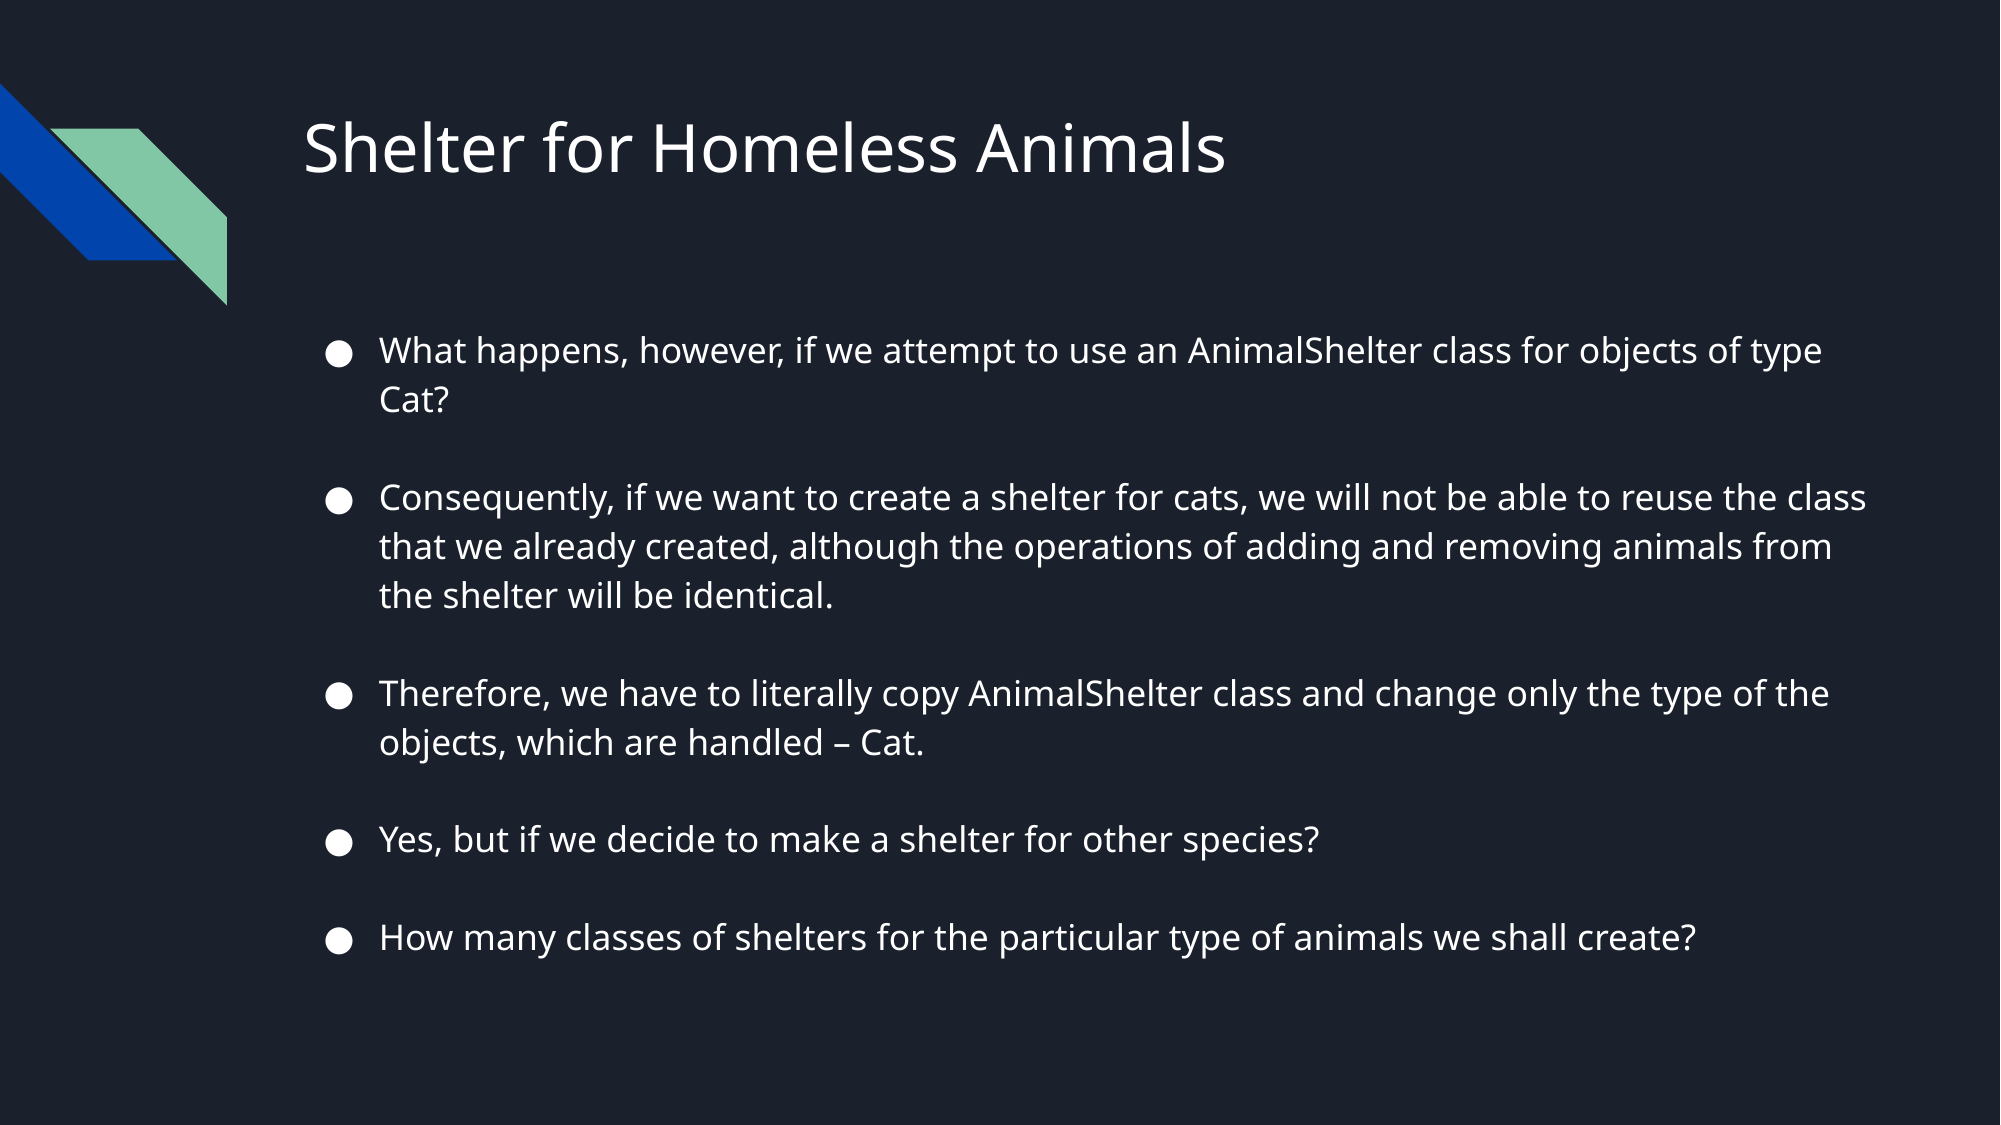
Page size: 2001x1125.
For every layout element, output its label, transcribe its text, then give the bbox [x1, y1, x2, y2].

title Shelter for Homeless Animals [283, 86, 1824, 287]
list What happens, however, if we attempt to use an AnimalShelter class for objects of type Cat? Consequently, if we want to create a shelter for cats, we will not be able to reuse the class that we already created, although the operations of adding and removing animals from the shelter will be identical. Therefore, we have to literally copy AnimalShelter class and change only the type of the objects, which are handled – Cat. Yes, but if we decide to make a shelter for other species? How many classes of shelters for the particular type of animals we shall create? [283, 302, 1910, 980]
